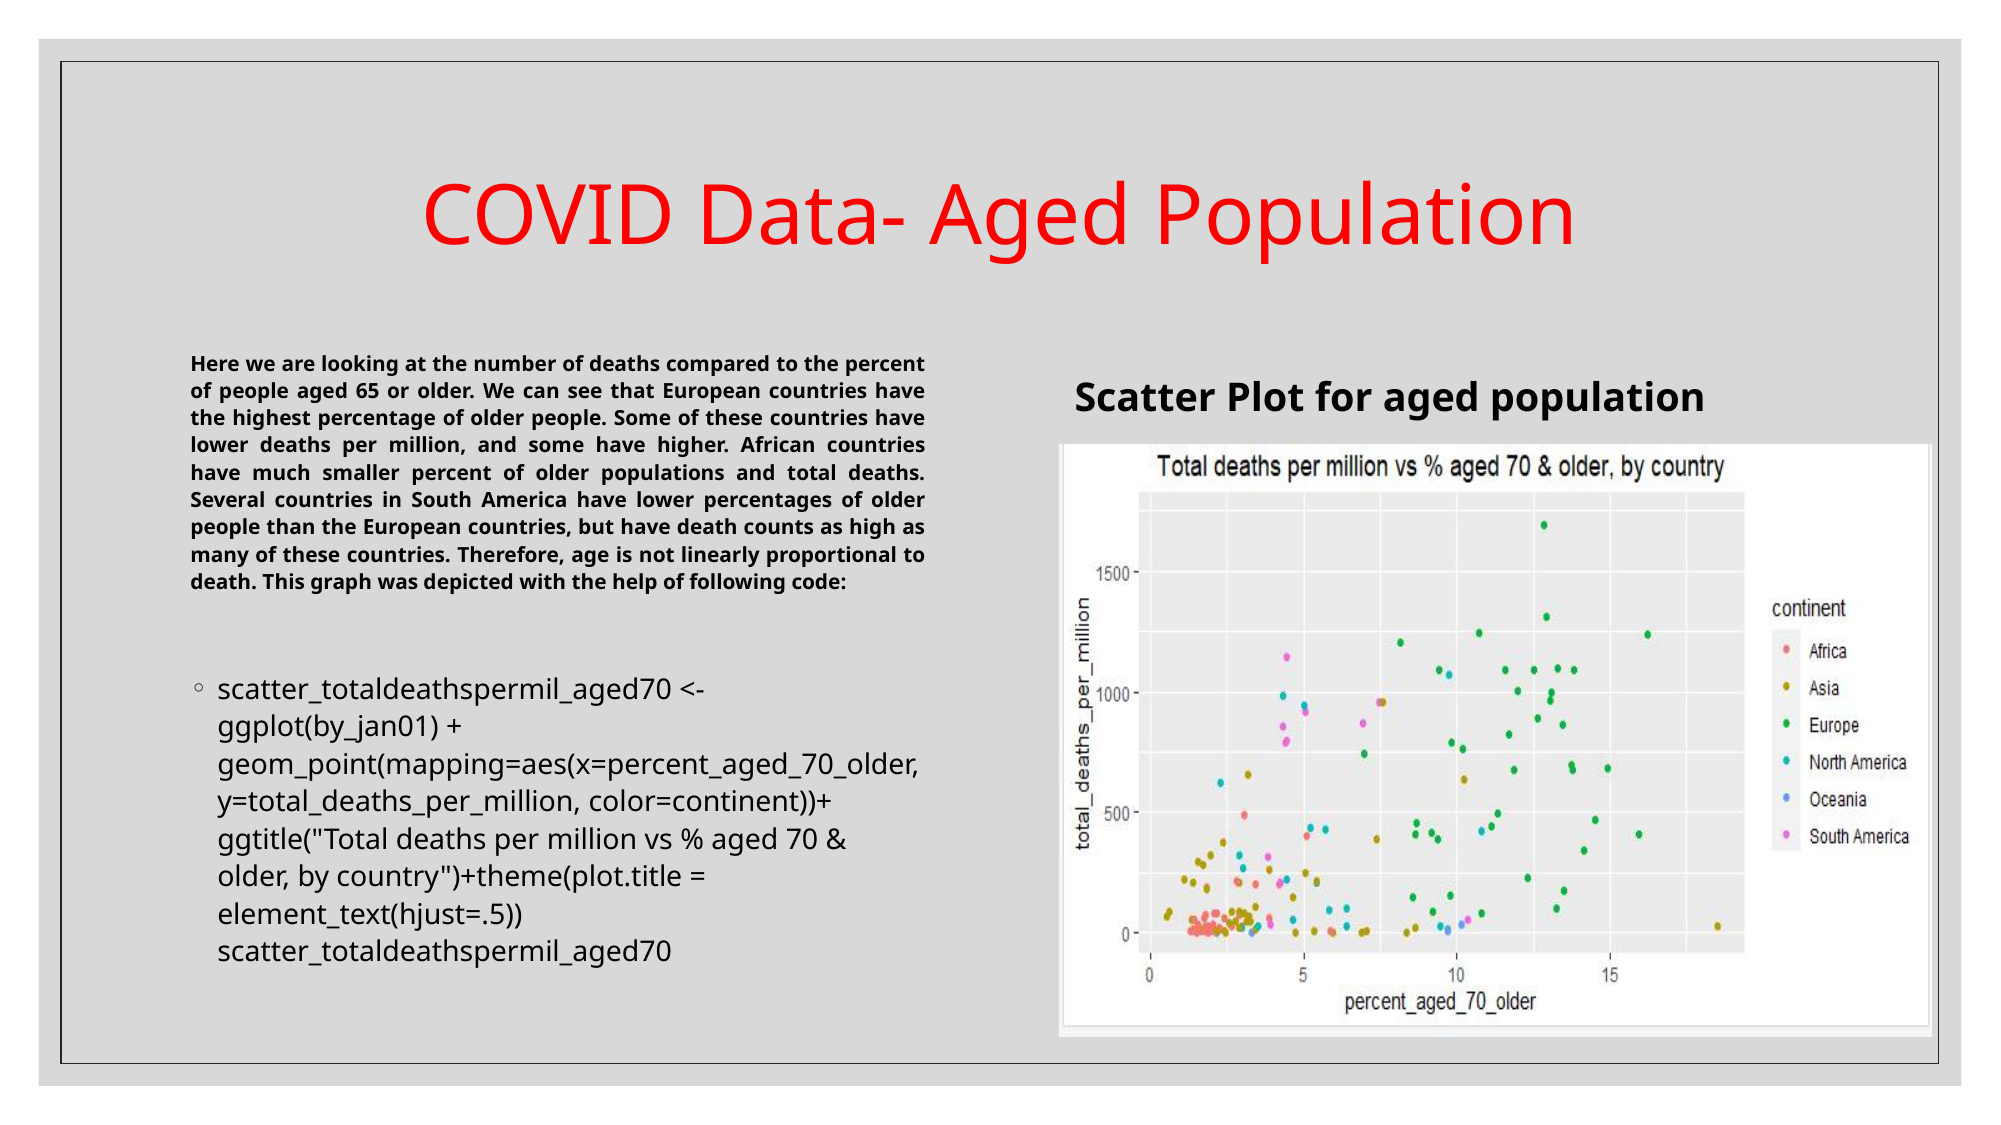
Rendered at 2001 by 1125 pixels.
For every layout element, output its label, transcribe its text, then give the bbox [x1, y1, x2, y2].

list Scatter Plot for aged population [1059, 340, 1825, 440]
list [1059, 444, 1932, 1037]
title COVID Data- Aged Population [174, 105, 1825, 331]
list Here we are looking at the number of deaths compared to the percent of people aged 65 or older. We can see that European countries have the highest percentage of older people. Some of these countries have lower deaths per million, and some have higher. African countries have much smaller percent of older populations and total deaths. Several countries in South America have lower percentages of older people than the European countries, but have death counts as high as many of these countries. Therefore, age is not linearly proportional to death. This graph was depicted with the help of following code: [175, 340, 941, 629]
list scatter_totaldeathspermil_aged70 <- ggplot(by_jan01) + geom_point(mapping=aes(x=percent_aged_70_older, y=total_deaths_per_million, color=continent))+ ggtitle("Total deaths per million vs % aged 70 & older, by country")+theme(plot.title = element_text(hjust=.5)) scatter_totaldeathspermil_aged70 [175, 660, 941, 978]
